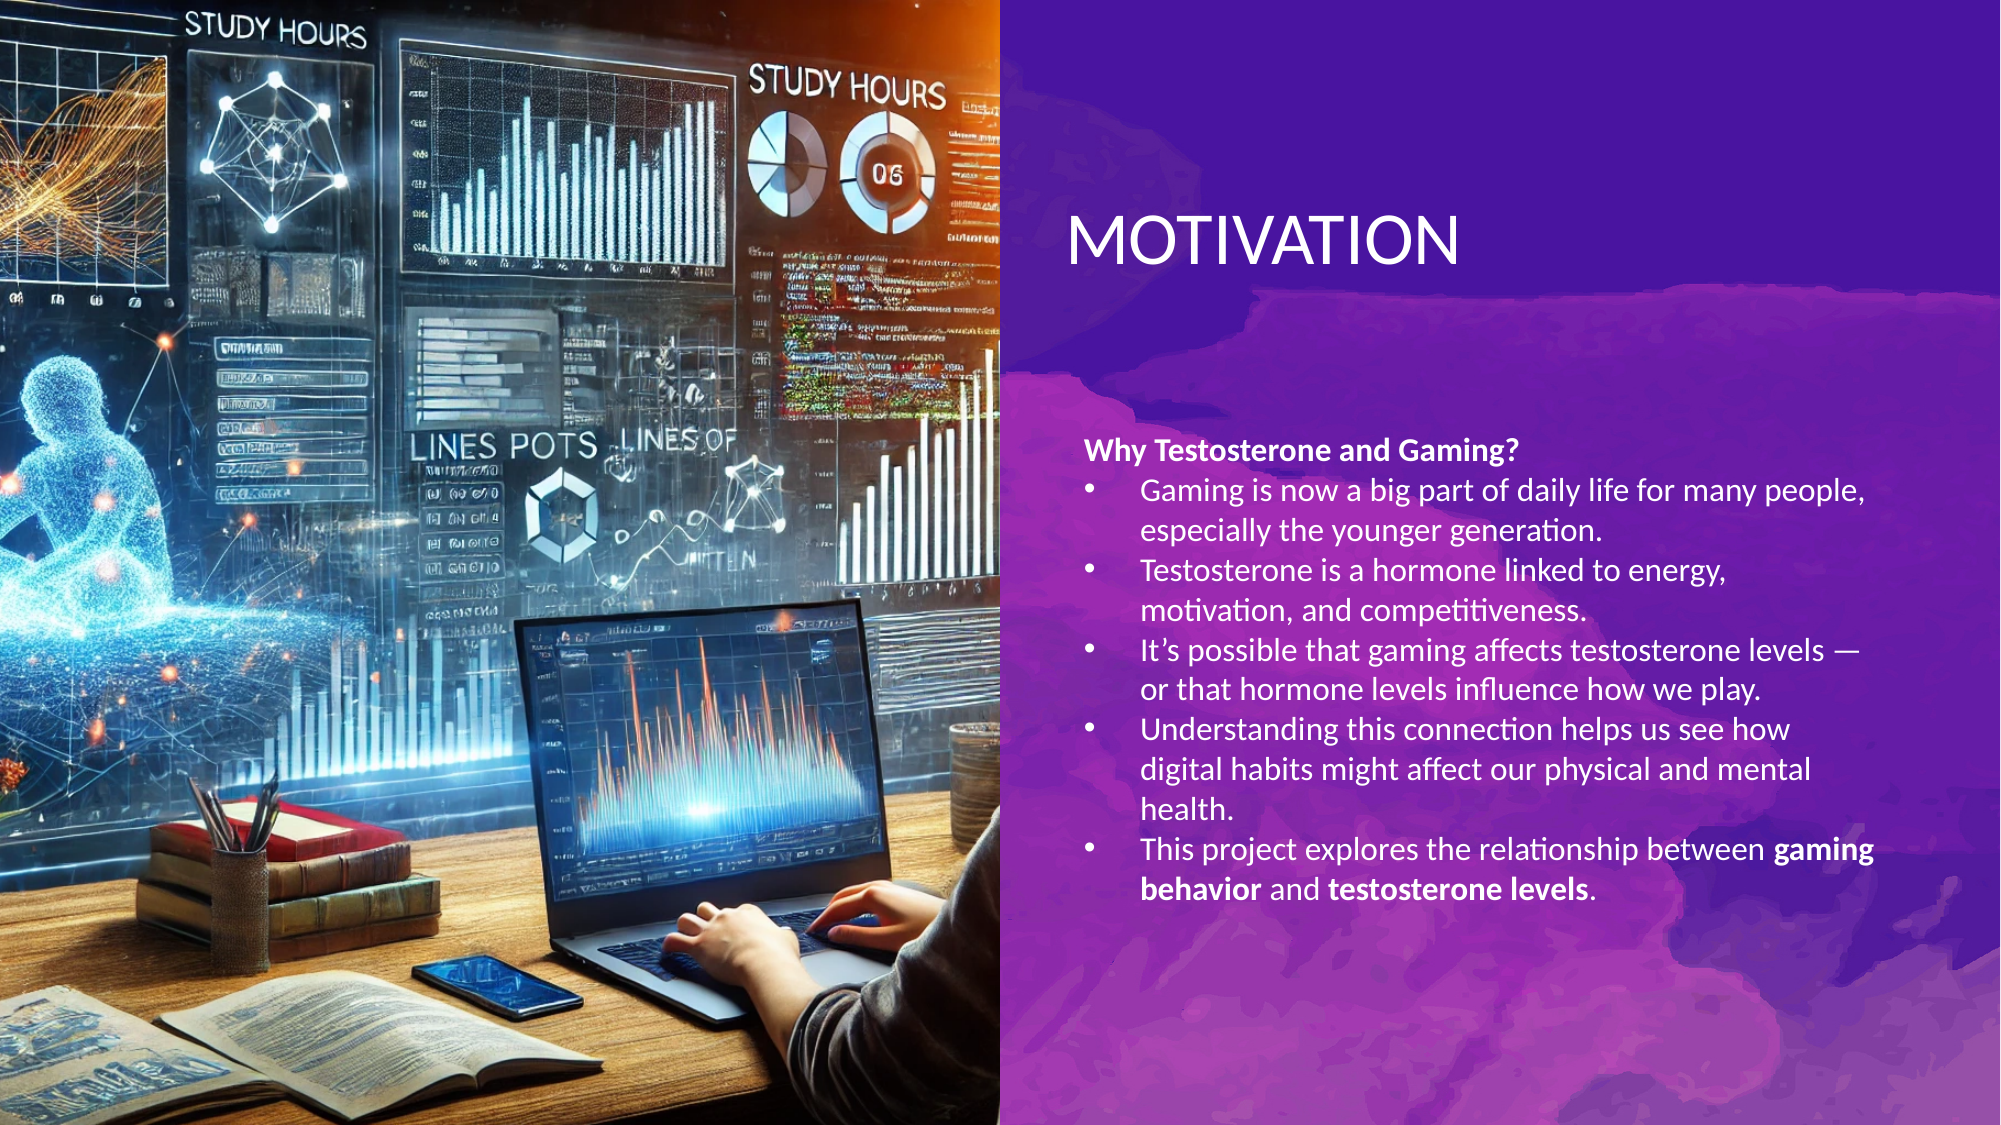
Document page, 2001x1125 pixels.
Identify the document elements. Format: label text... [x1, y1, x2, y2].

list Why Testosterone and Gaming? Gaming is now a big part of daily life for many people, especially the younger generation. Testosterone is a hormone linked to energy, motivation, and competitiveness. It’s possible that gaming affects testosterone levels — or that hormone levels influence how we play. Understanding this connection helps us see how digital habits might affect our physical and mental health. This project explores the relationship between gaming behavior and testosterone levels. [1050, 369, 1895, 967]
title MOTIVATION [1050, 99, 1895, 369]
picture [0, 0, 2001, 1125]
